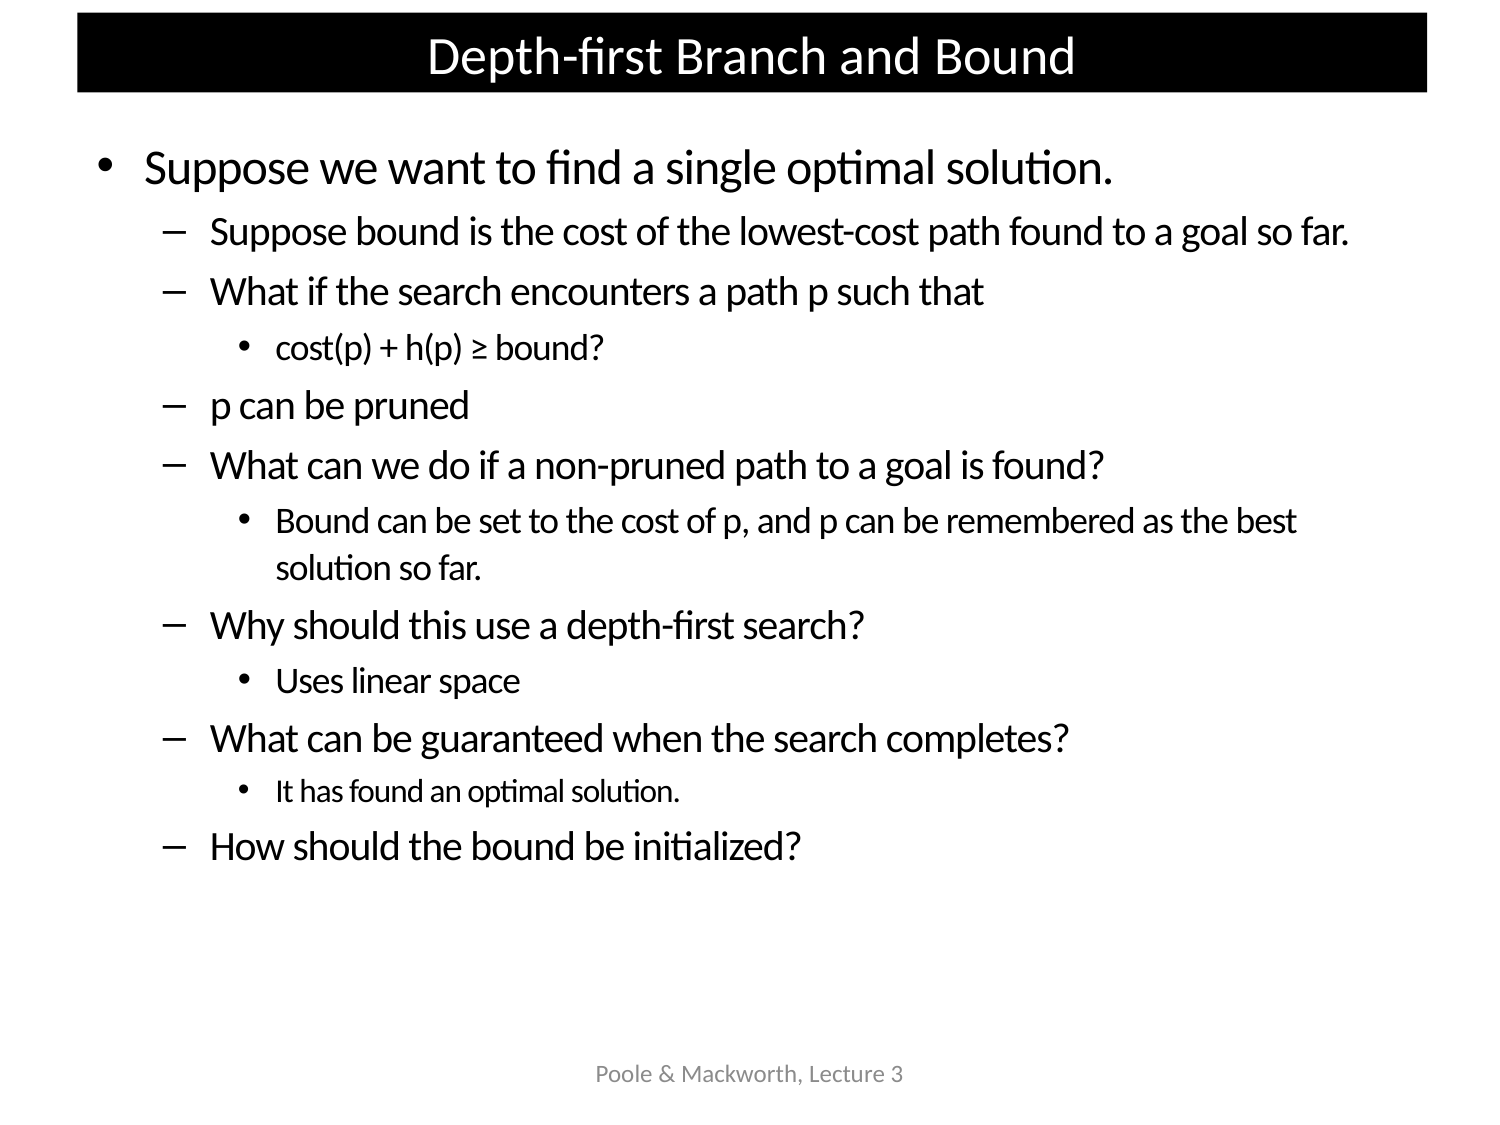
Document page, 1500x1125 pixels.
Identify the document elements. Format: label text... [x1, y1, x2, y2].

title Depth-first Branch and Bound [77, 12, 1428, 93]
list Suppose we want to find a single optimal solution. Suppose bound is the cost of the lowest-cost path found to a goal so far. What if the search encounters a path p such that cost(p) + h(p) ≥ bound? p can be pruned What can we do if a non-pruned path to a goal is found? Bound can be set to the cost of p, and p can be remembered as the best solution so far. Why should this use a depth-first search? Uses linear space What can be guaranteed when the search completes? It has found an optimal solution. How should the bound be initialized? [81, 125, 1432, 988]
footer Poole & Mackworth, Lecture 3 [512, 1042, 988, 1103]
